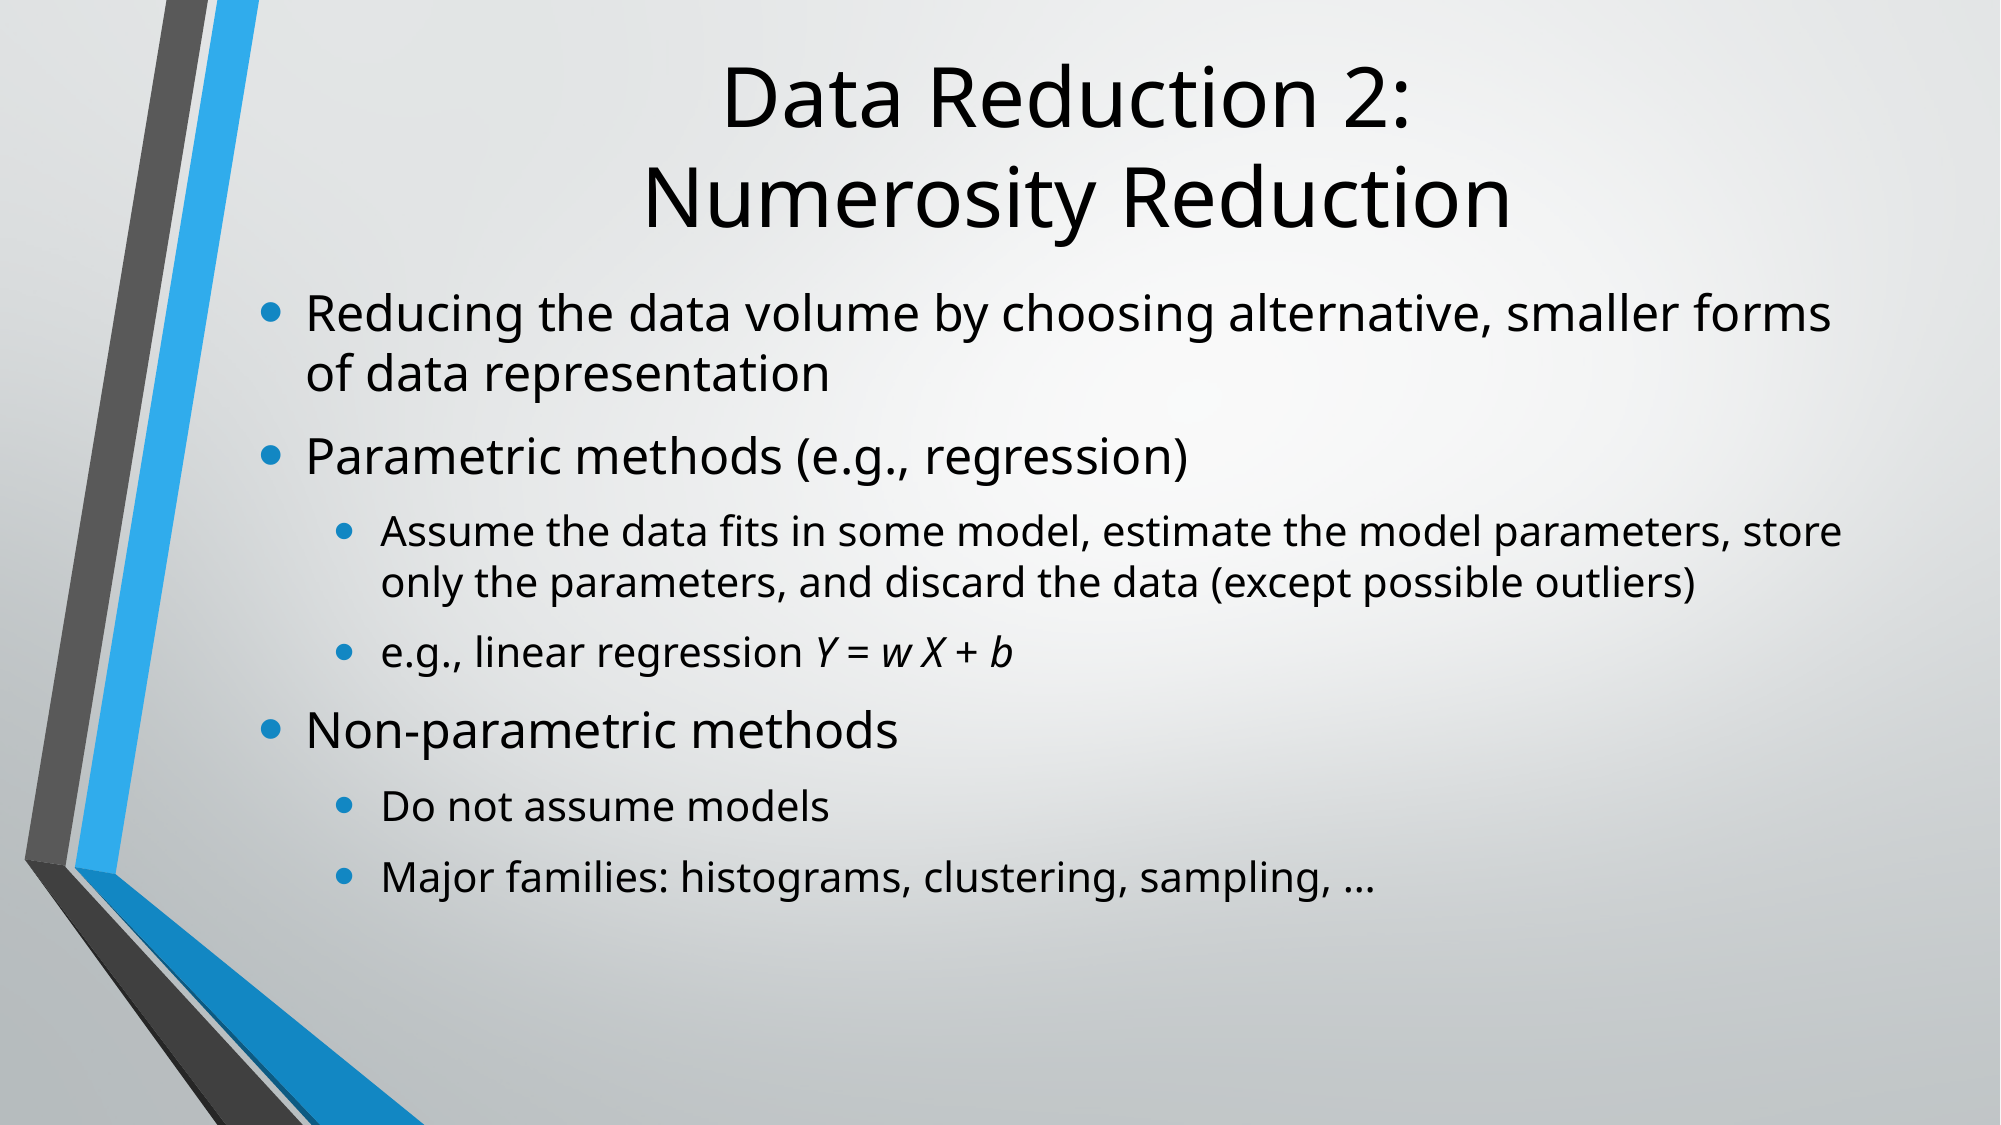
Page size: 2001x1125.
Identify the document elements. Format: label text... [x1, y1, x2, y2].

list Reducing the data volume by choosing alternative, smaller forms of data representation Parametric methods (e.g., regression) Assume the data fits in some model, estimate the model parameters, store only the parameters, and discard the data (except possible outliers) e.g., linear regression Y = w X + b Non-parametric methods Do not assume models Major families: histograms, clustering, sampling, … [243, 269, 1909, 996]
title Data Reduction 2: Numerosity Reduction [256, 0, 1900, 269]
